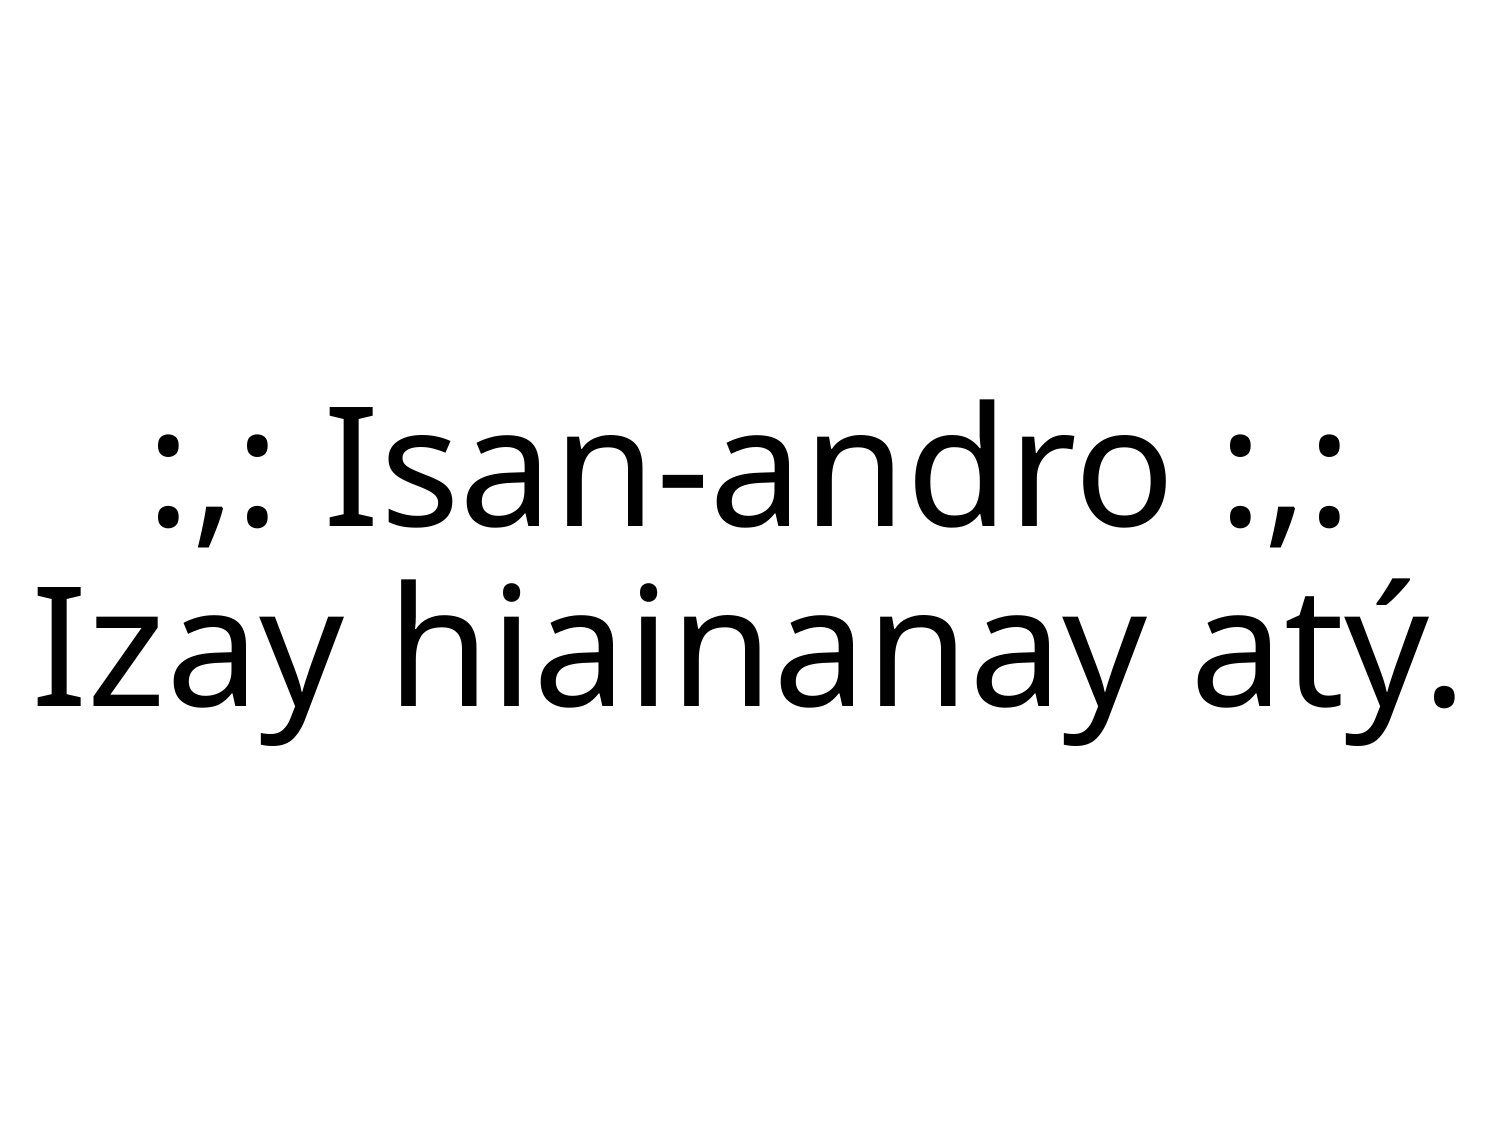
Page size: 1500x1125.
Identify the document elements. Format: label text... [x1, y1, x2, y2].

title :,: Isan-andro :,: Izay hiainanay atý. [0, 453, 1500, 672]
